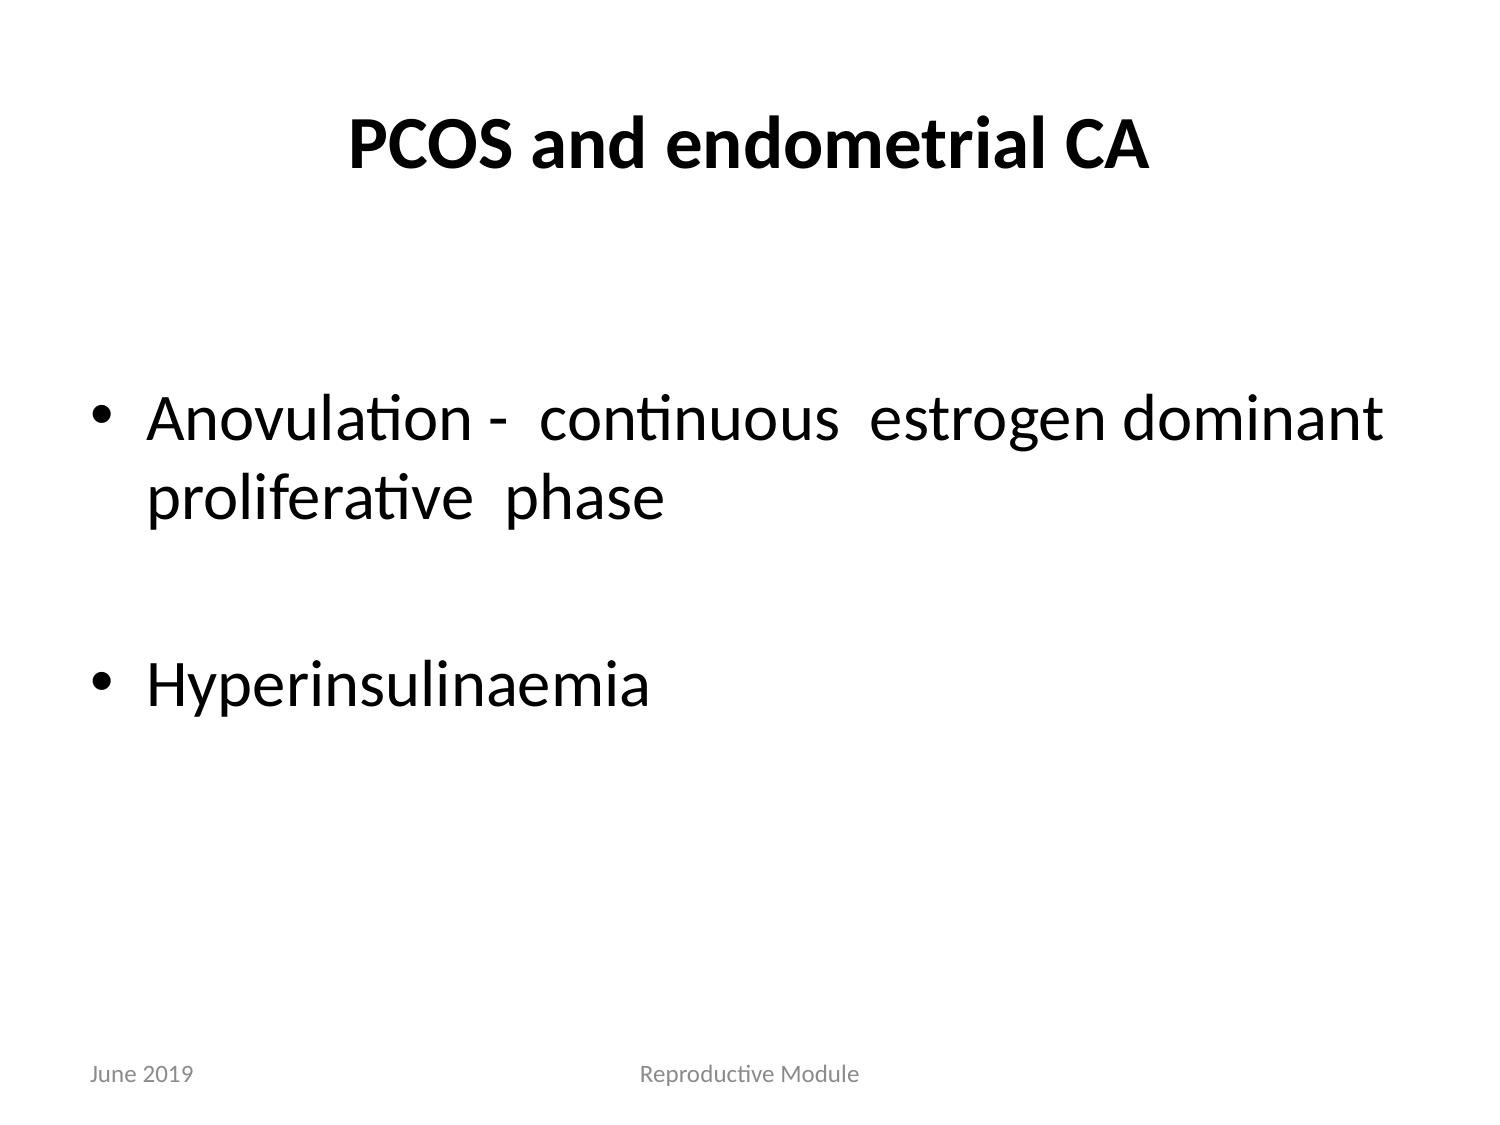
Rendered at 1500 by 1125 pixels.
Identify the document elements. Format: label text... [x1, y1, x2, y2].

footer Reproductive Module [512, 1042, 988, 1103]
list Anovulation - continuous estrogen dominant proliferative phase Hyperinsulinaemia [75, 262, 1425, 1005]
title PCOS and endometrial CA [75, 45, 1425, 233]
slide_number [75, 1042, 425, 1103]
